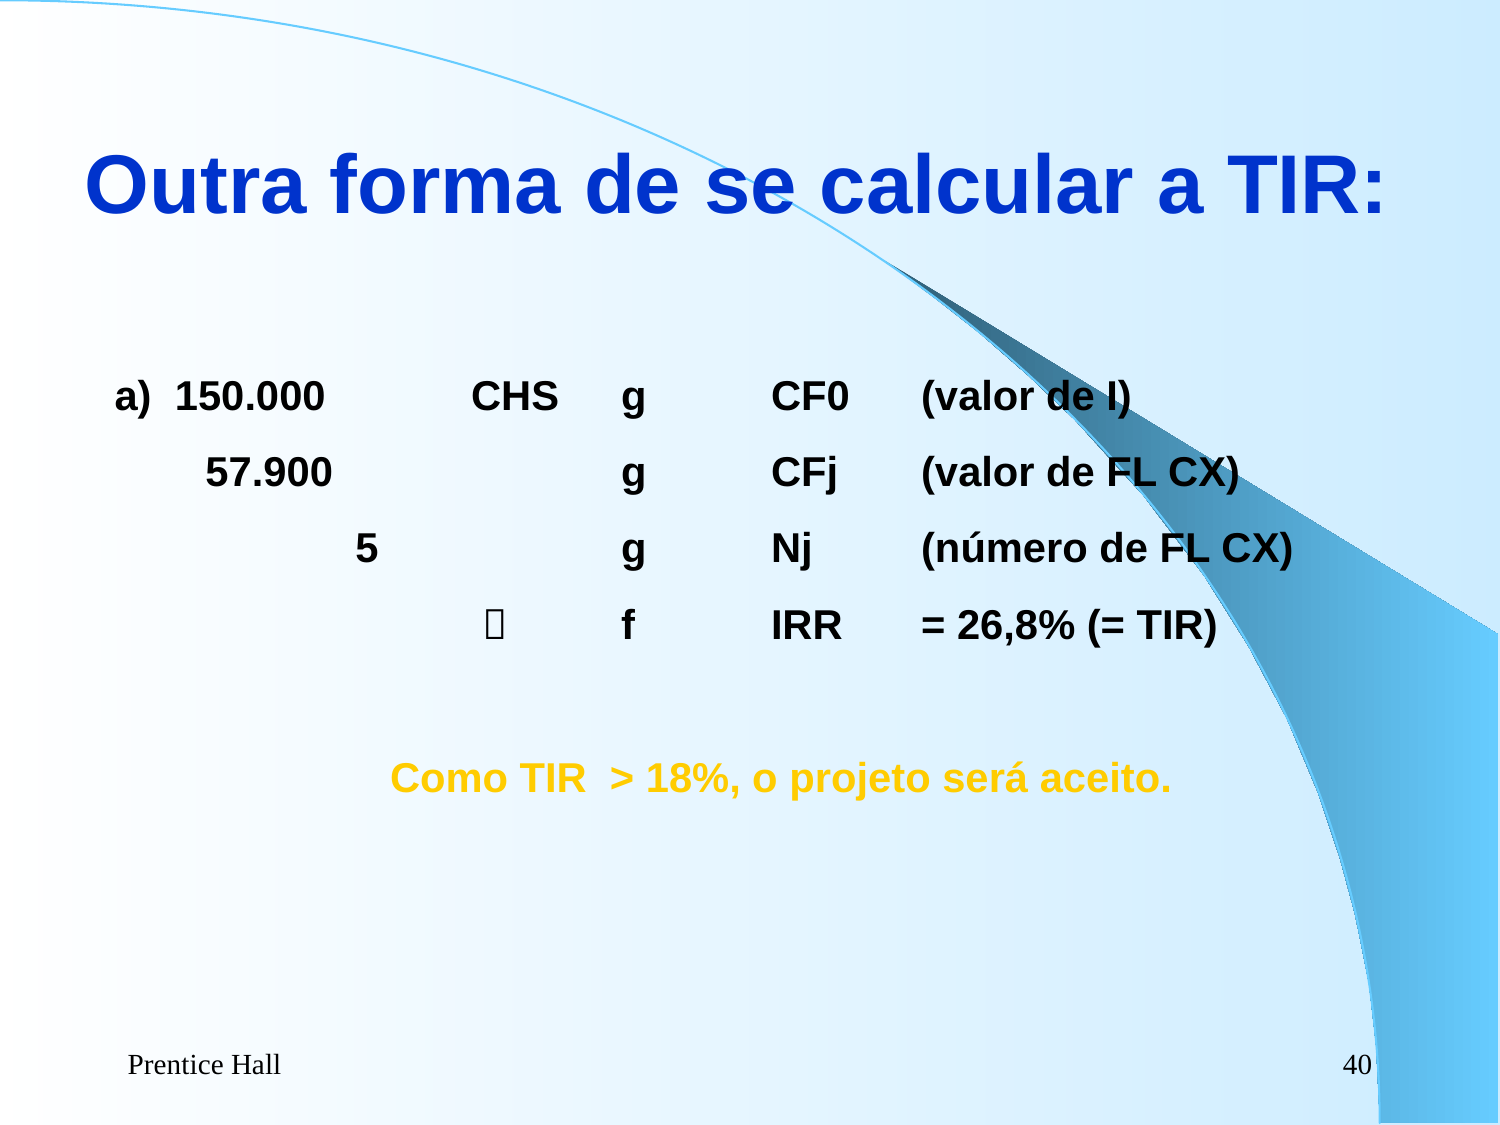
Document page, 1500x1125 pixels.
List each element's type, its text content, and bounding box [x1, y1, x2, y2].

text_box Como TIR > 18%, o projeto será aceito. [99, 743, 1313, 809]
text_box a) 150.000 CHS g CF0 (valor de I) 57.900 g CFj (valor de FL CX) 5 g Nj (número de FL CX)  f IRR = 26,8% (= TIR) [99, 238, 1363, 917]
text_box Outra forma de se calcular a TIR: [50, 122, 1425, 238]
slide_number Prentice Hall [112, 1024, 426, 1101]
slide_number 40 [1074, 1024, 1388, 1101]
